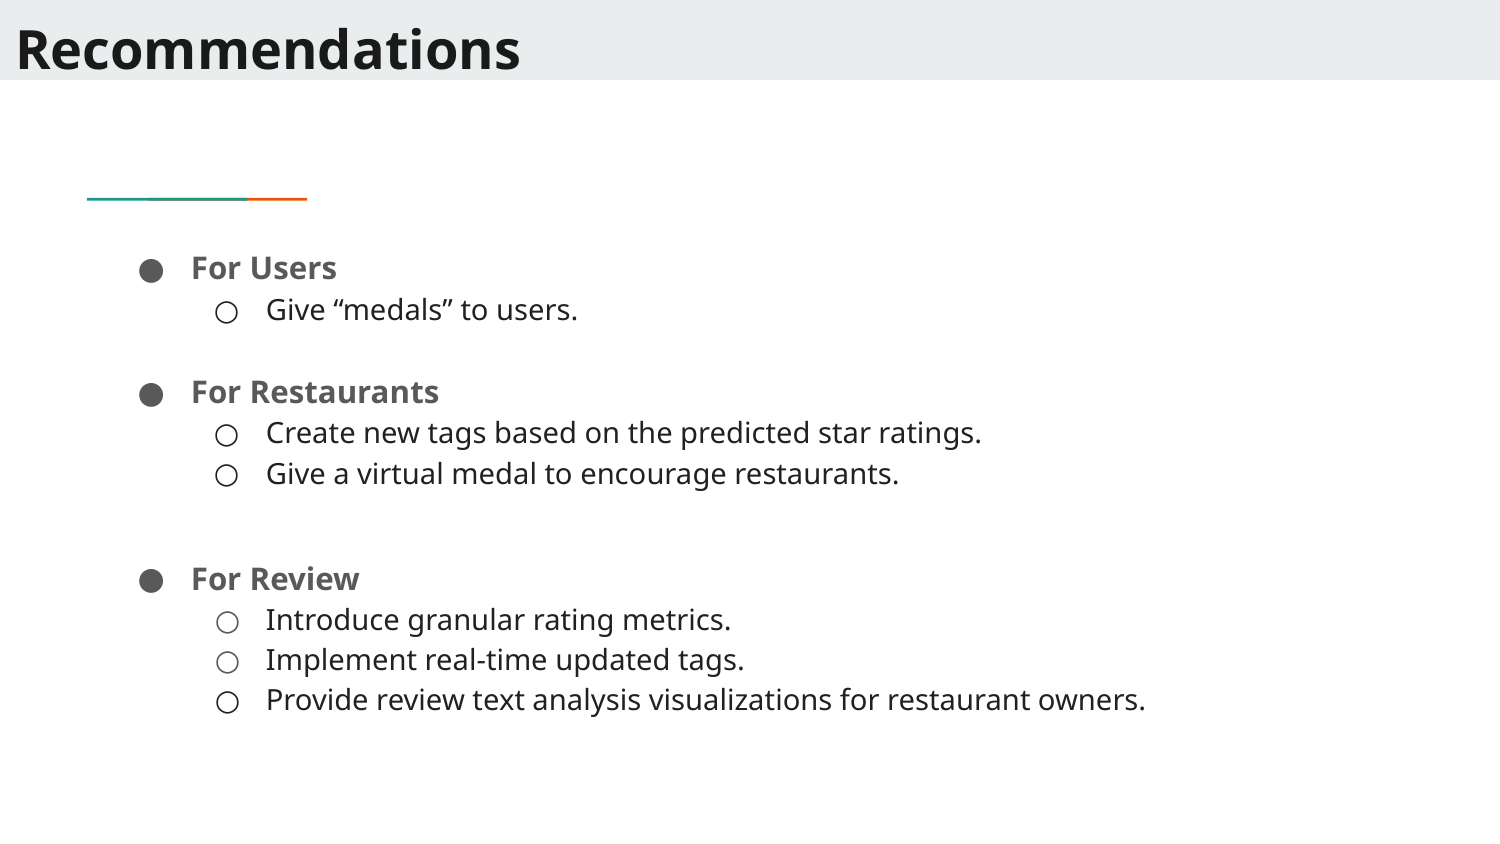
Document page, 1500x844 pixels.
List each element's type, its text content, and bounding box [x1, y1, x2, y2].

list For Users Give “medals” to users. For Restaurants Create new tags based on the predicted star ratings. Give a virtual medal to encourage restaurants. For Review Introduce granular rating metrics. Implement real-time updated tags. Provide review text analysis visualizations for restaurant owners. [100, 228, 1425, 726]
title Recommendations [0, 0, 1262, 88]
